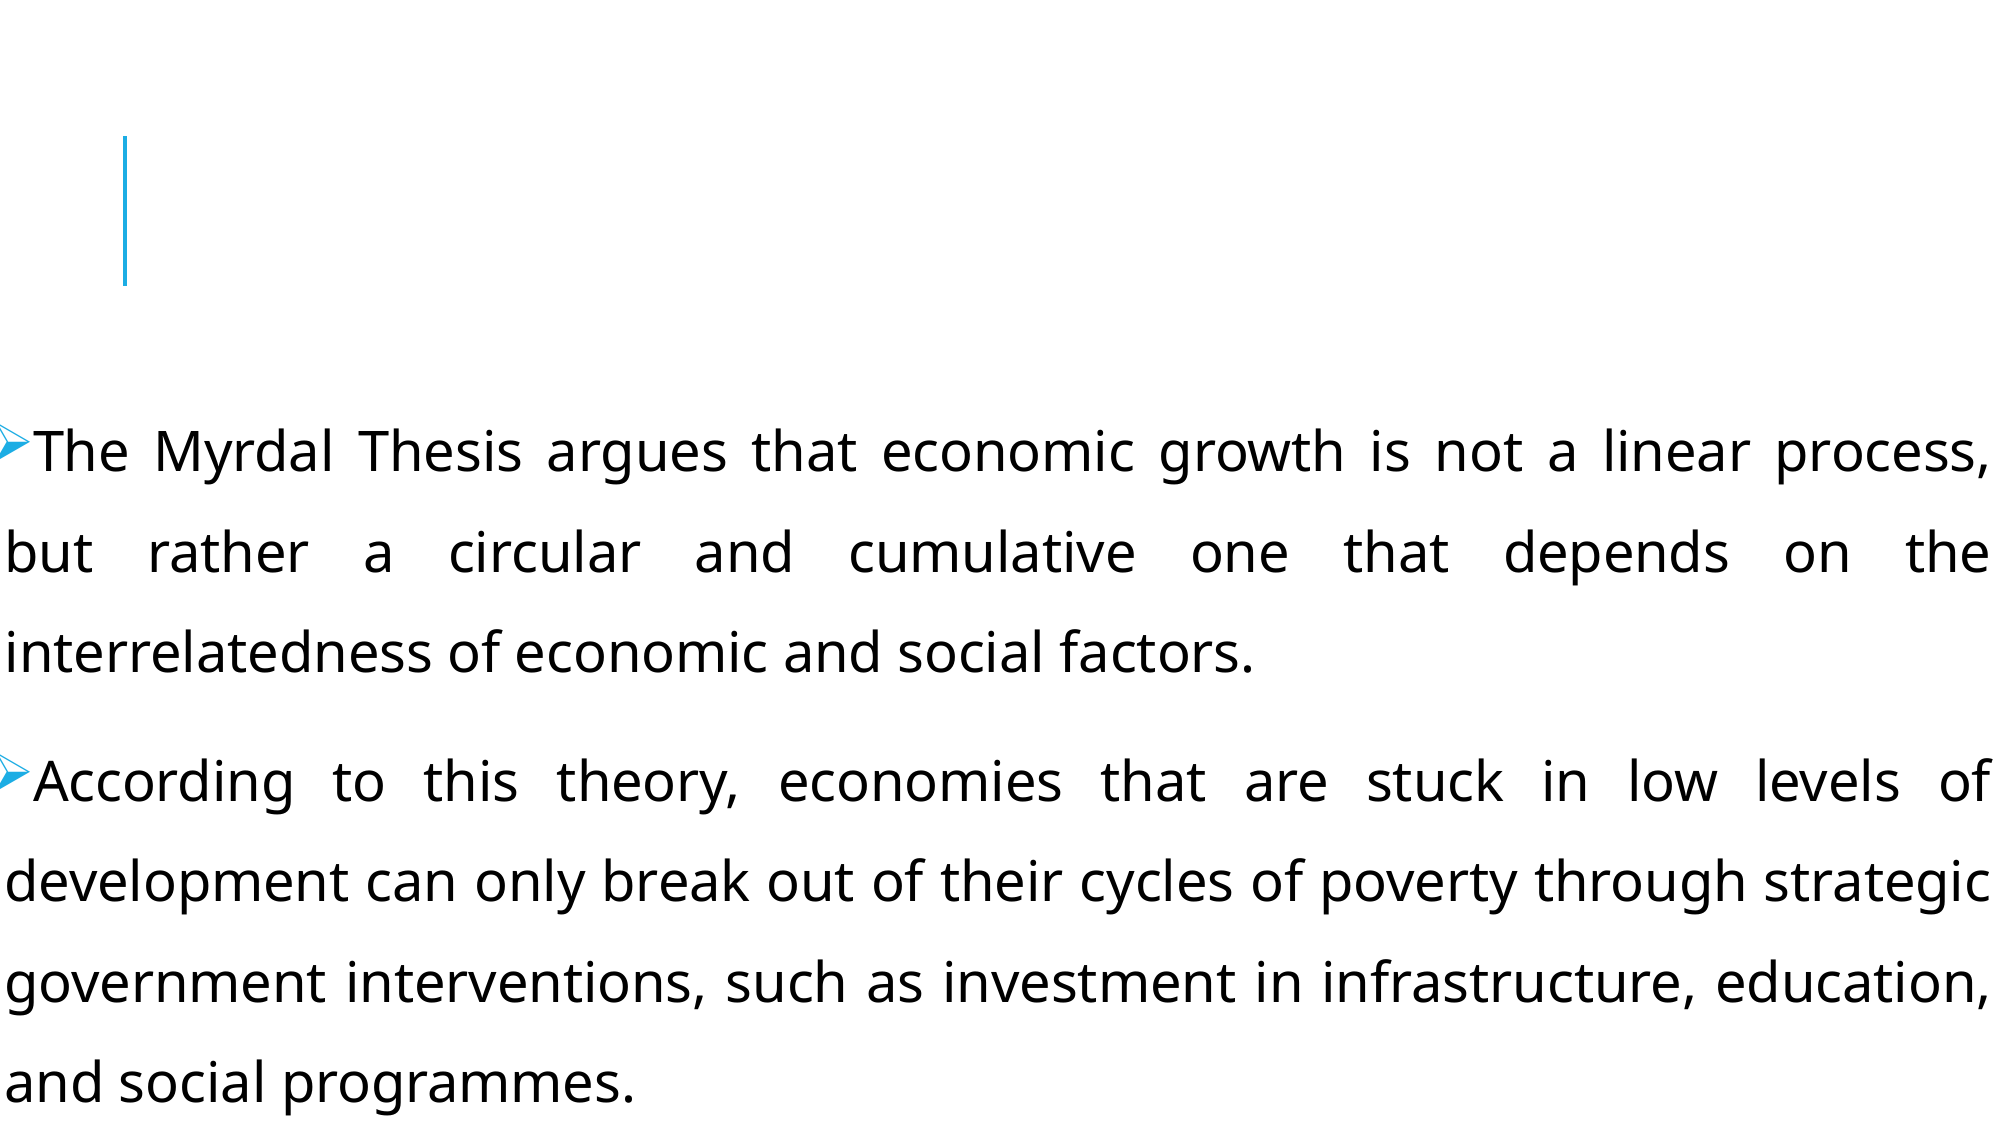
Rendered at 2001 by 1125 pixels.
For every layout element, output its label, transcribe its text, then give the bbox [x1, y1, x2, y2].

list The Myrdal Thesis argues that economic growth is not a linear process, but rather a circular and cumulative one that depends on the interrelatedness of economic and social factors. According to this theory, economies that are stuck in low levels of development can only break out of their cycles of poverty through strategic government interventions, such as investment in infrastructure, education, and social programmes. [0, 375, 2000, 1125]
